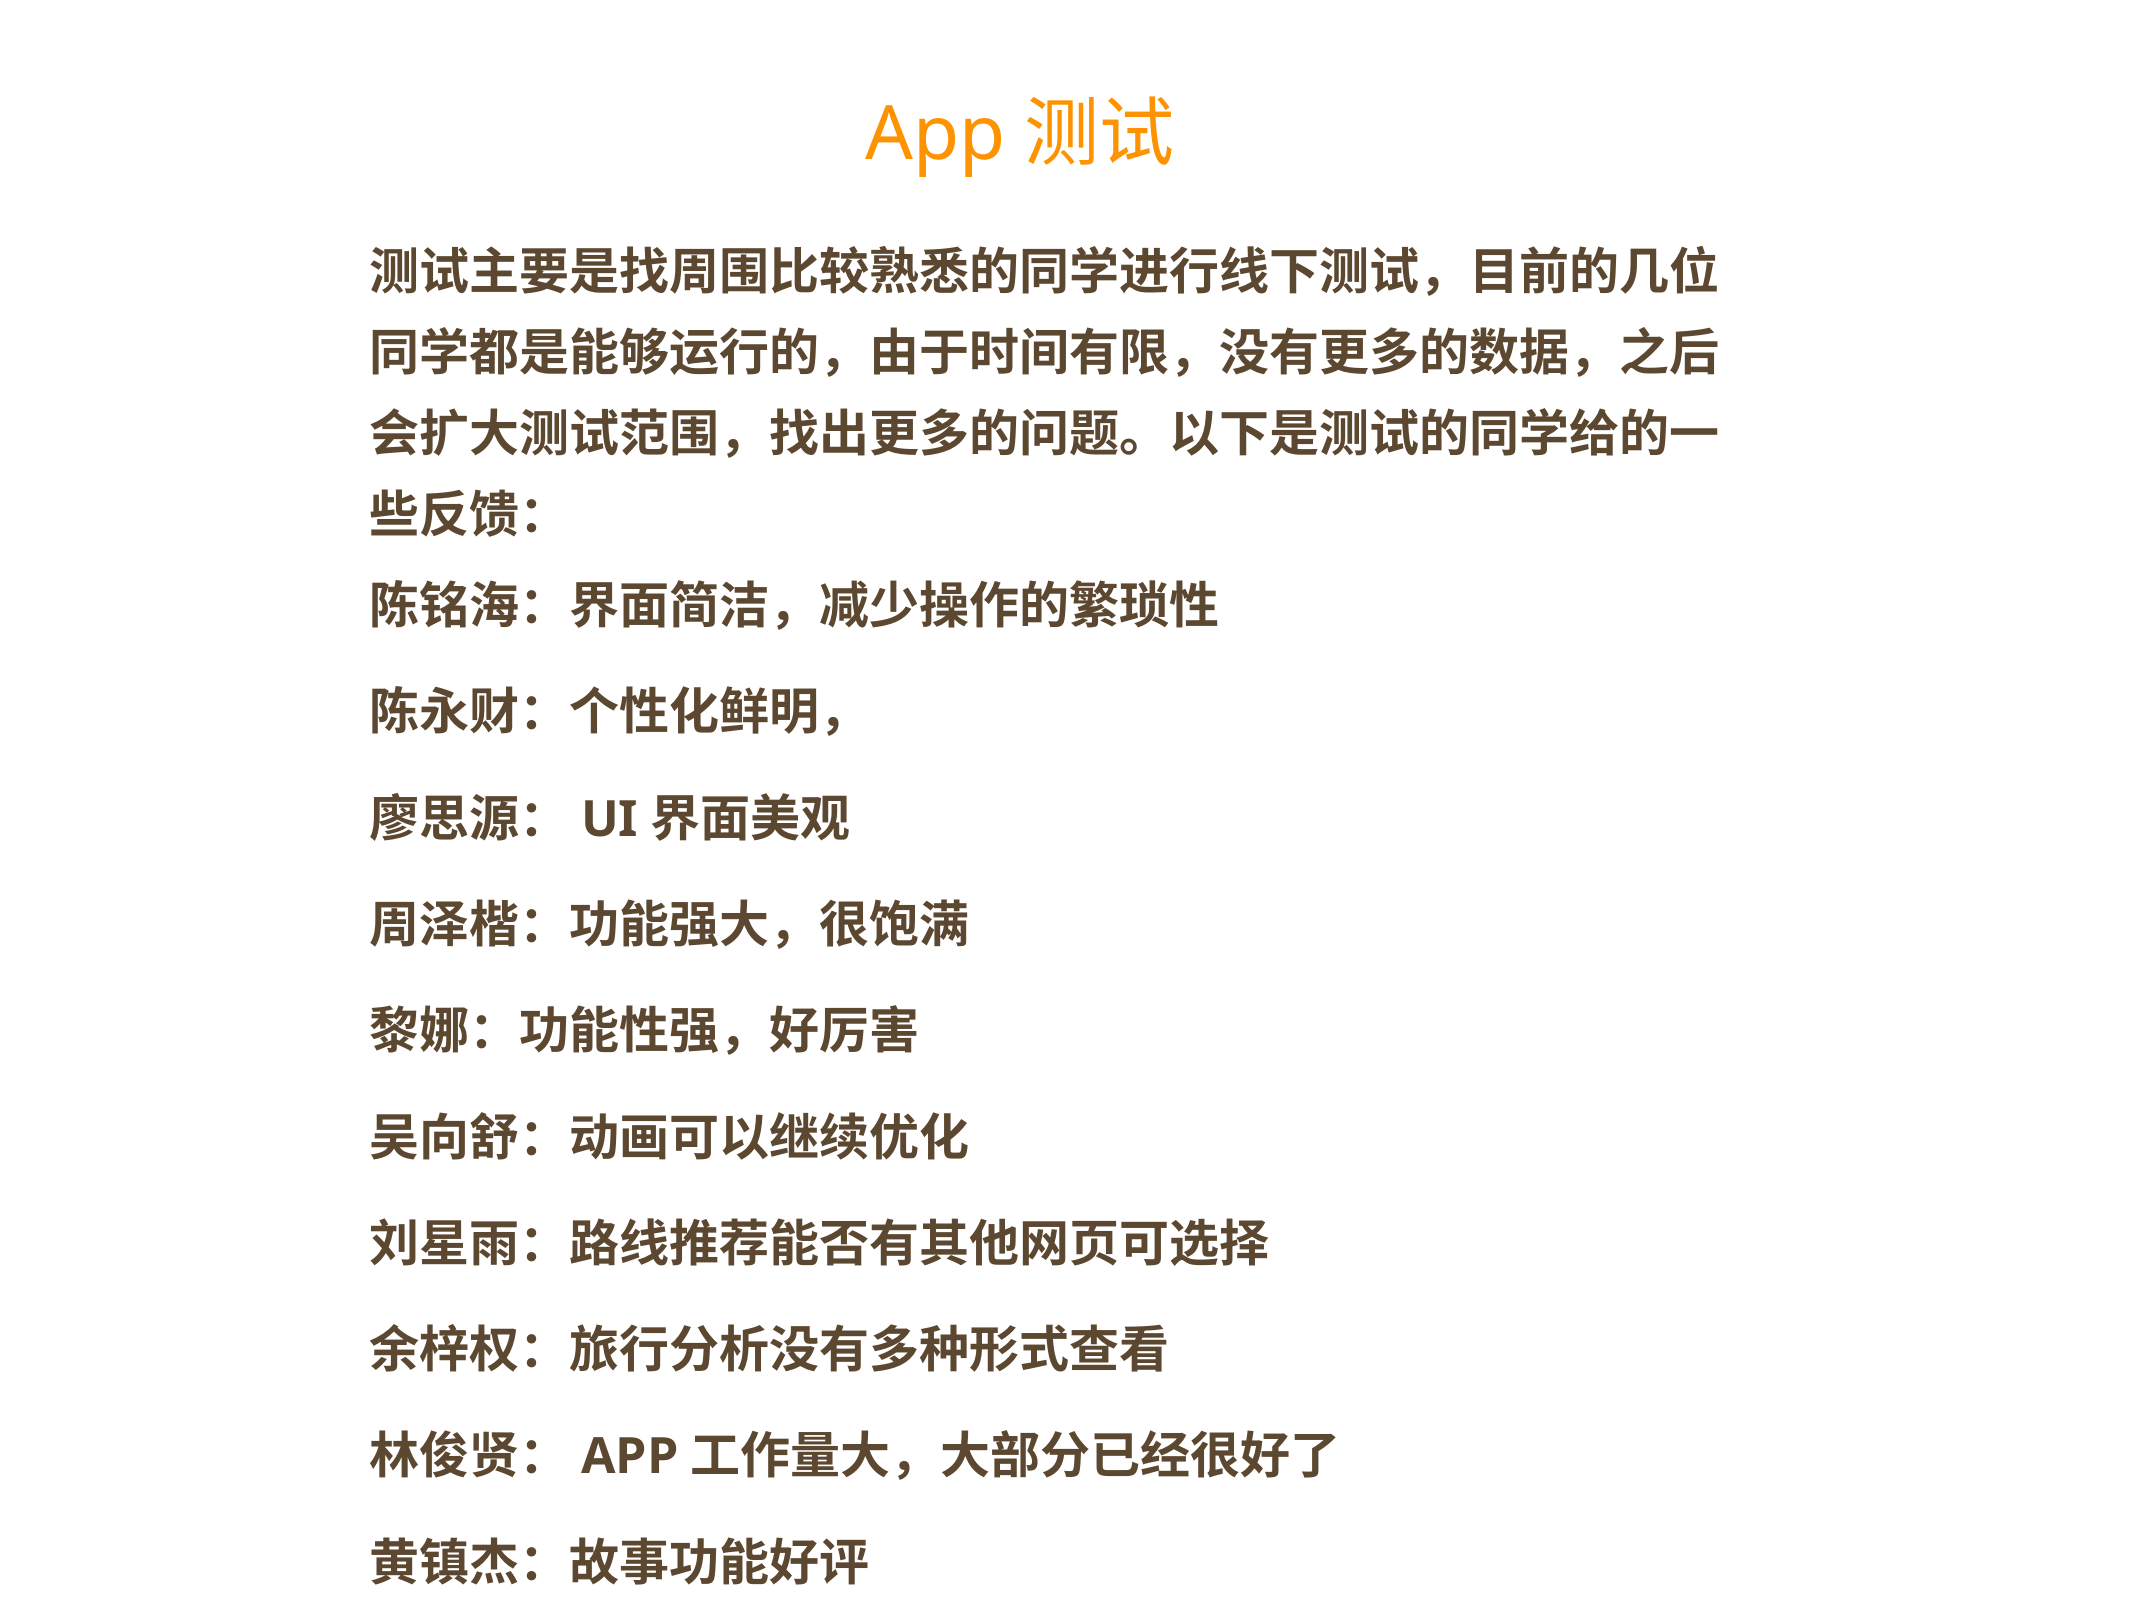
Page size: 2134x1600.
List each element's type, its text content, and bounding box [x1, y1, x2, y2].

text_box 测试主要是找周围比较熟悉的同学进行线下测试，目前的几位同学都是能够运行的，由于时间有限，没有更多的数据，之后会扩大测试范围，找出更多的问题。以下是测试的同学给的一些反馈： [354, 210, 1779, 545]
text_box App测试 [584, 76, 1456, 183]
text_box 陈铭海：界面简洁，减少操作的繁琐性 陈永财：个性化鲜明， 廖思源：UI界面美观 周泽楷：功能强大，很饱满 黎娜：功能性强，好厉害 吴向舒：动画可以继续优化 刘星雨：路线推荐能否有其他网页可选择 余梓权：旅行分析没有多种形式查看 林俊贤：APP工作量大，大部分已经很好了 黄镇杰：故事功能好评 [354, 545, 1779, 1600]
